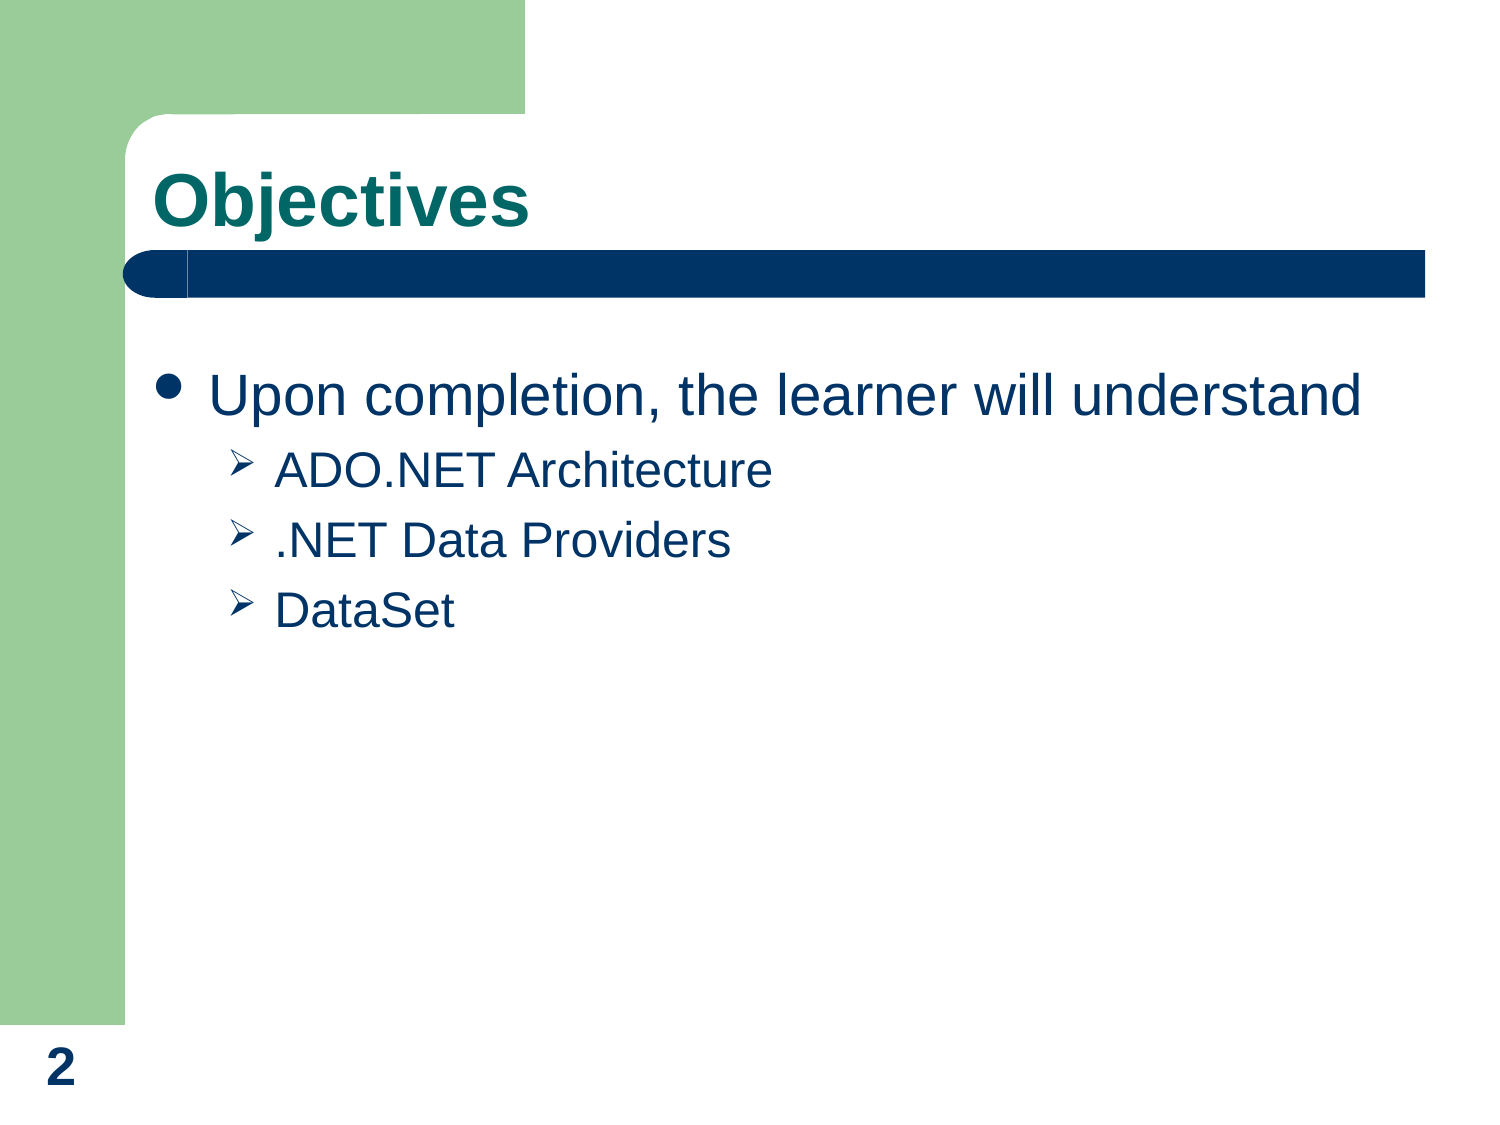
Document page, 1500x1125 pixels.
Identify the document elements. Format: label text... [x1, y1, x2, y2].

title Objectives [137, 112, 1438, 251]
slide_number 2 [13, 1023, 111, 1105]
list Upon completion, the learner will understand ADO.NET Architecture .NET Data Providers DataSet [137, 349, 1426, 1026]
